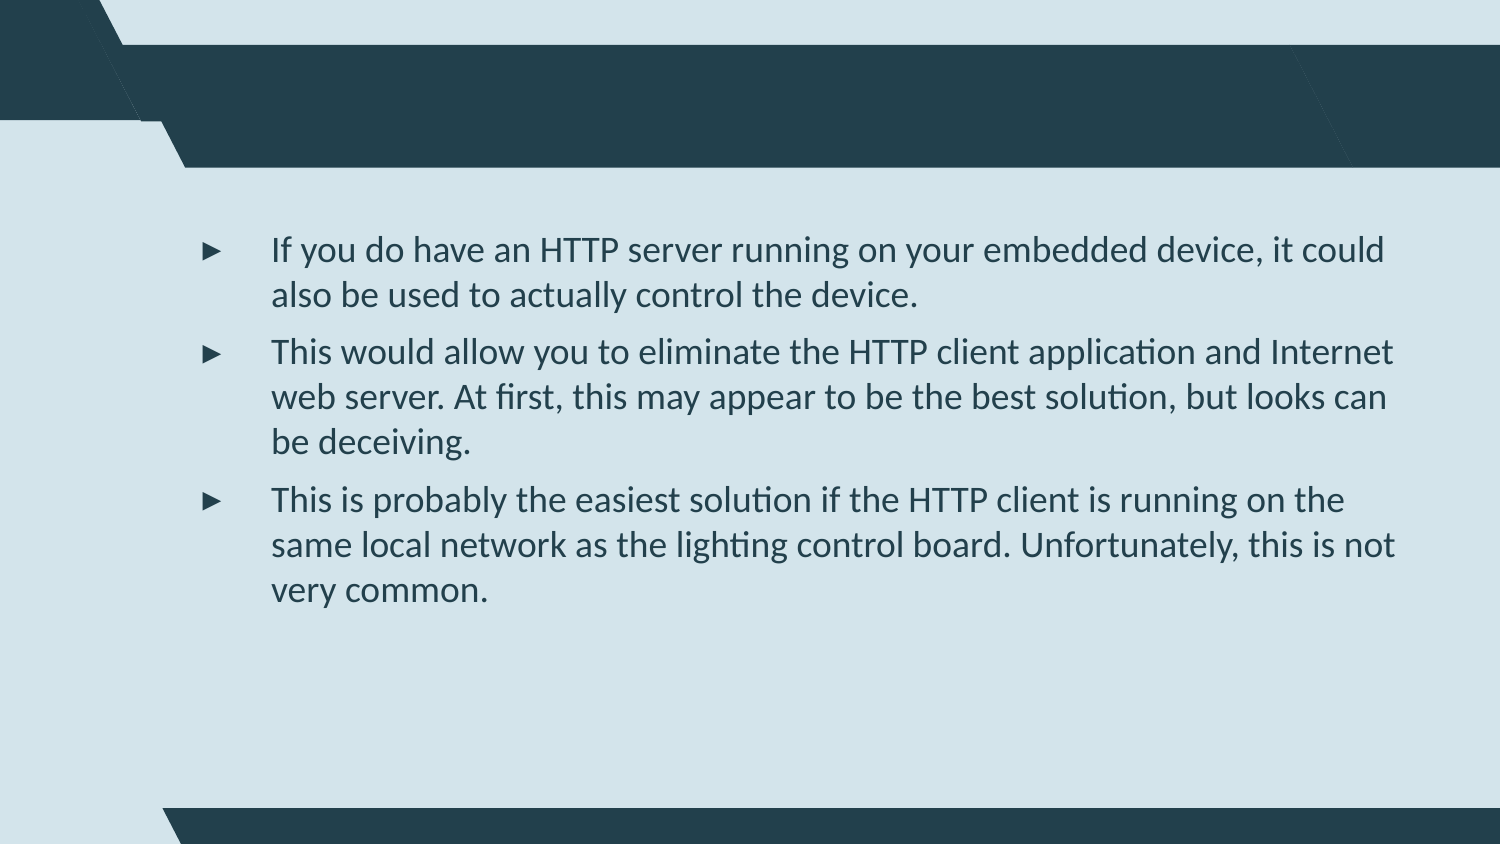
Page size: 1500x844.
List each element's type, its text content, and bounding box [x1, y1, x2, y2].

list If you do have an HTTP server running on your embedded device, it could also be used to actually control the device. This would allow you to eliminate the HTTP client application and Internet web server. At first, this may appear to be the best solution, but looks can be deceiving. This is probably the easiest solution if the HTTP client is running on the same local network as the lighting control board. Unfortunately, this is not very common. [181, 209, 1425, 808]
